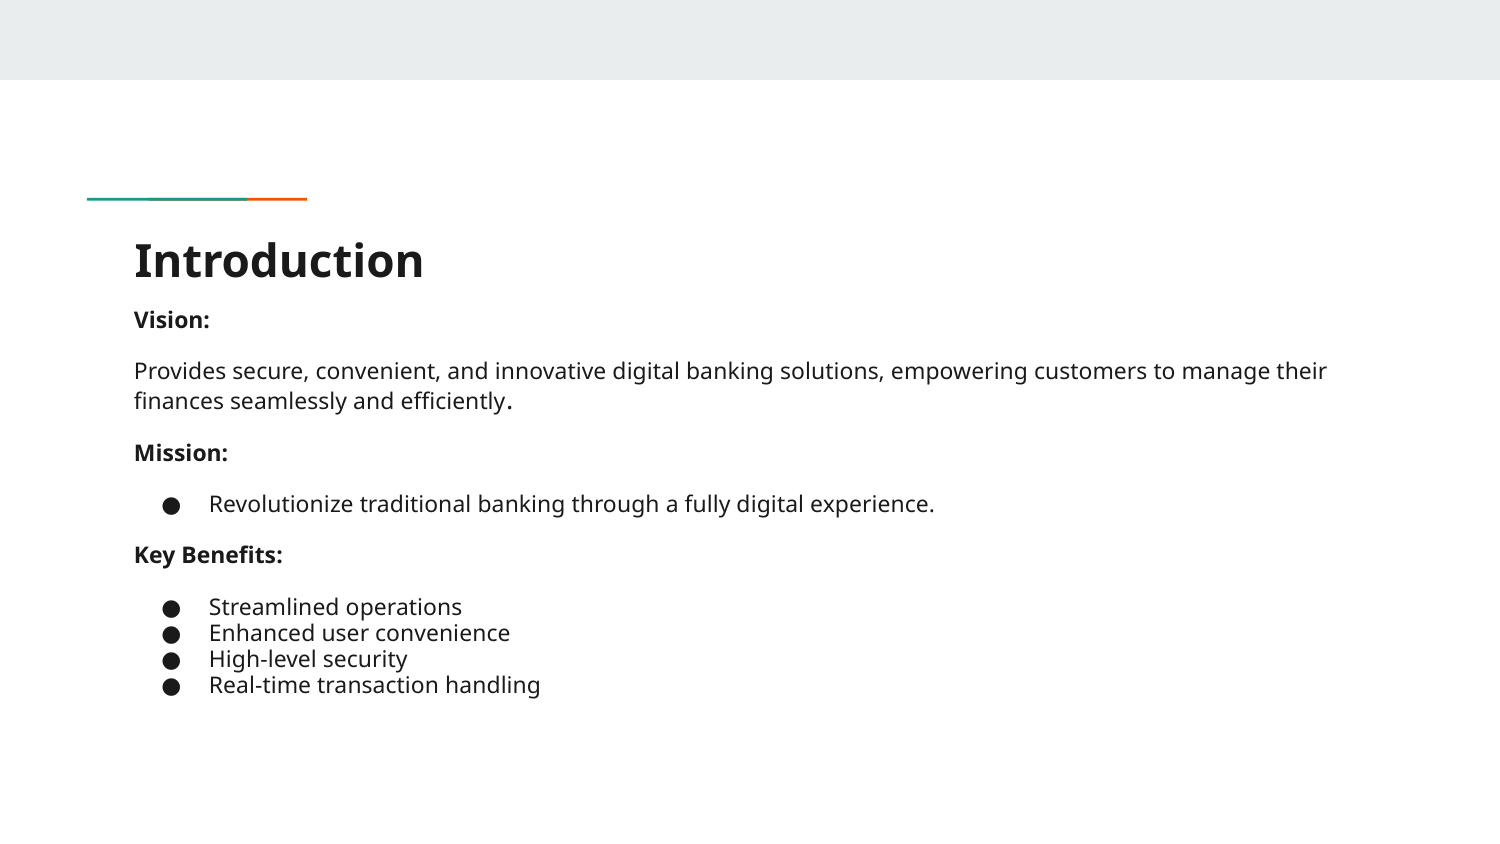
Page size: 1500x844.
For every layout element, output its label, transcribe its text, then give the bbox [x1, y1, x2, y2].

list Vision: Provides secure, convenient, and innovative digital banking solutions, empowering customers to manage their finances seamlessly and efficiently. Mission: Revolutionize traditional banking through a fully digital experience. Key Benefits: Streamlined operations Enhanced user convenience High-level security Real-time transaction handling [119, 292, 1381, 664]
title Introduction [119, 216, 1381, 292]
